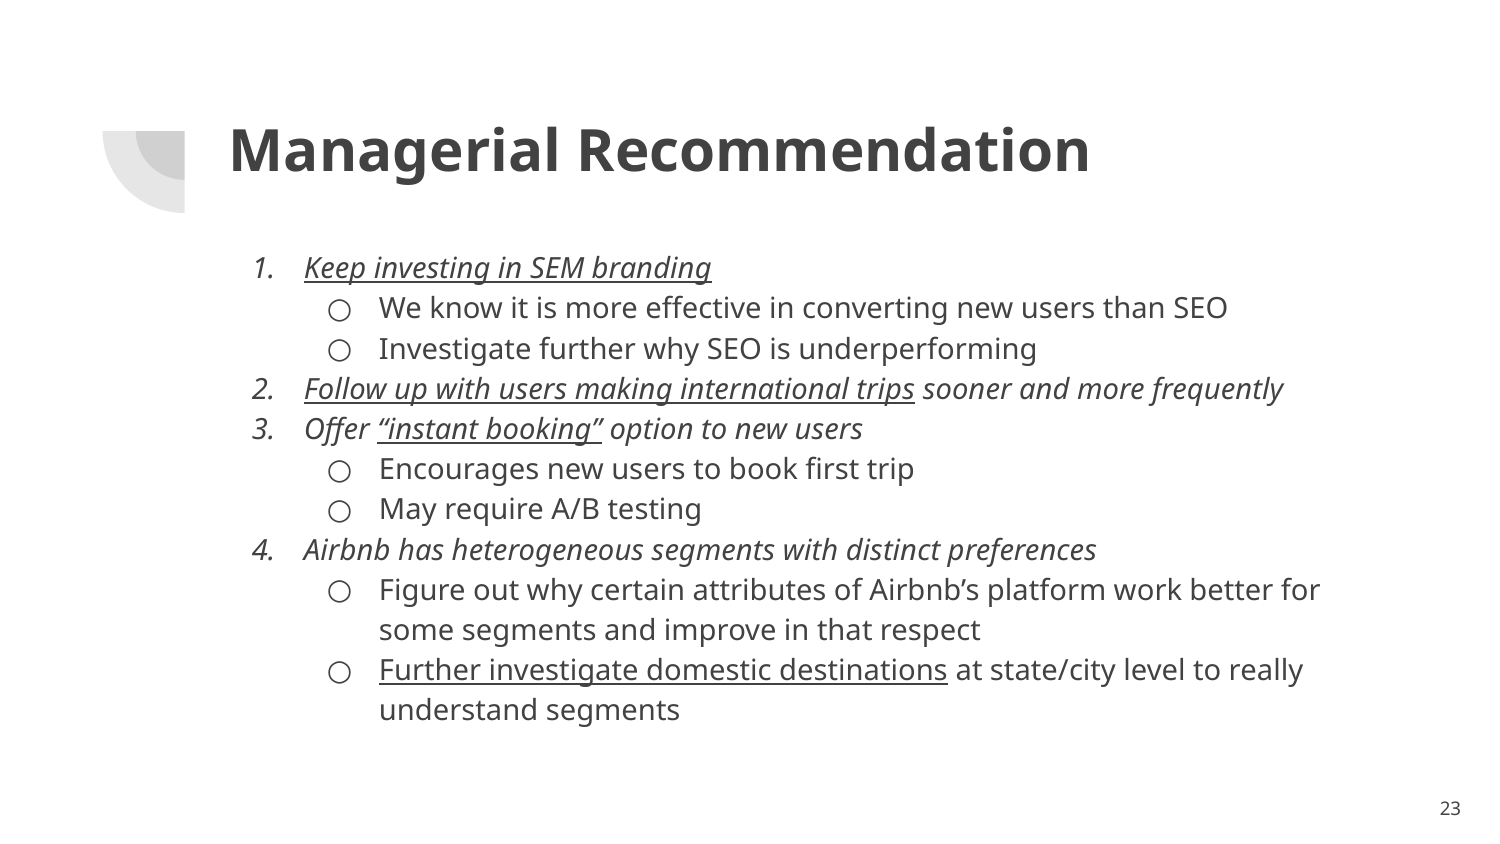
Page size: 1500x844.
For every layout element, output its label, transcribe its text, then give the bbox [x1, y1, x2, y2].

list Keep investing in SEM branding We know it is more effective in converting new users than SEO Investigate further why SEO is underperforming Follow up with users making international trips sooner and more frequently Offer “instant booking” option to new users Encourages new users to book first trip May require A/B testing Airbnb has heterogeneous segments with distinct preferences Figure out why certain attributes of Airbnb’s platform work better for some segments and improve in that respect Further investigate domestic destinations at state/city level to really understand segments [213, 229, 1368, 760]
title Managerial Recommendation [213, 98, 1368, 229]
slide_number ‹#› [1386, 777, 1477, 842]
